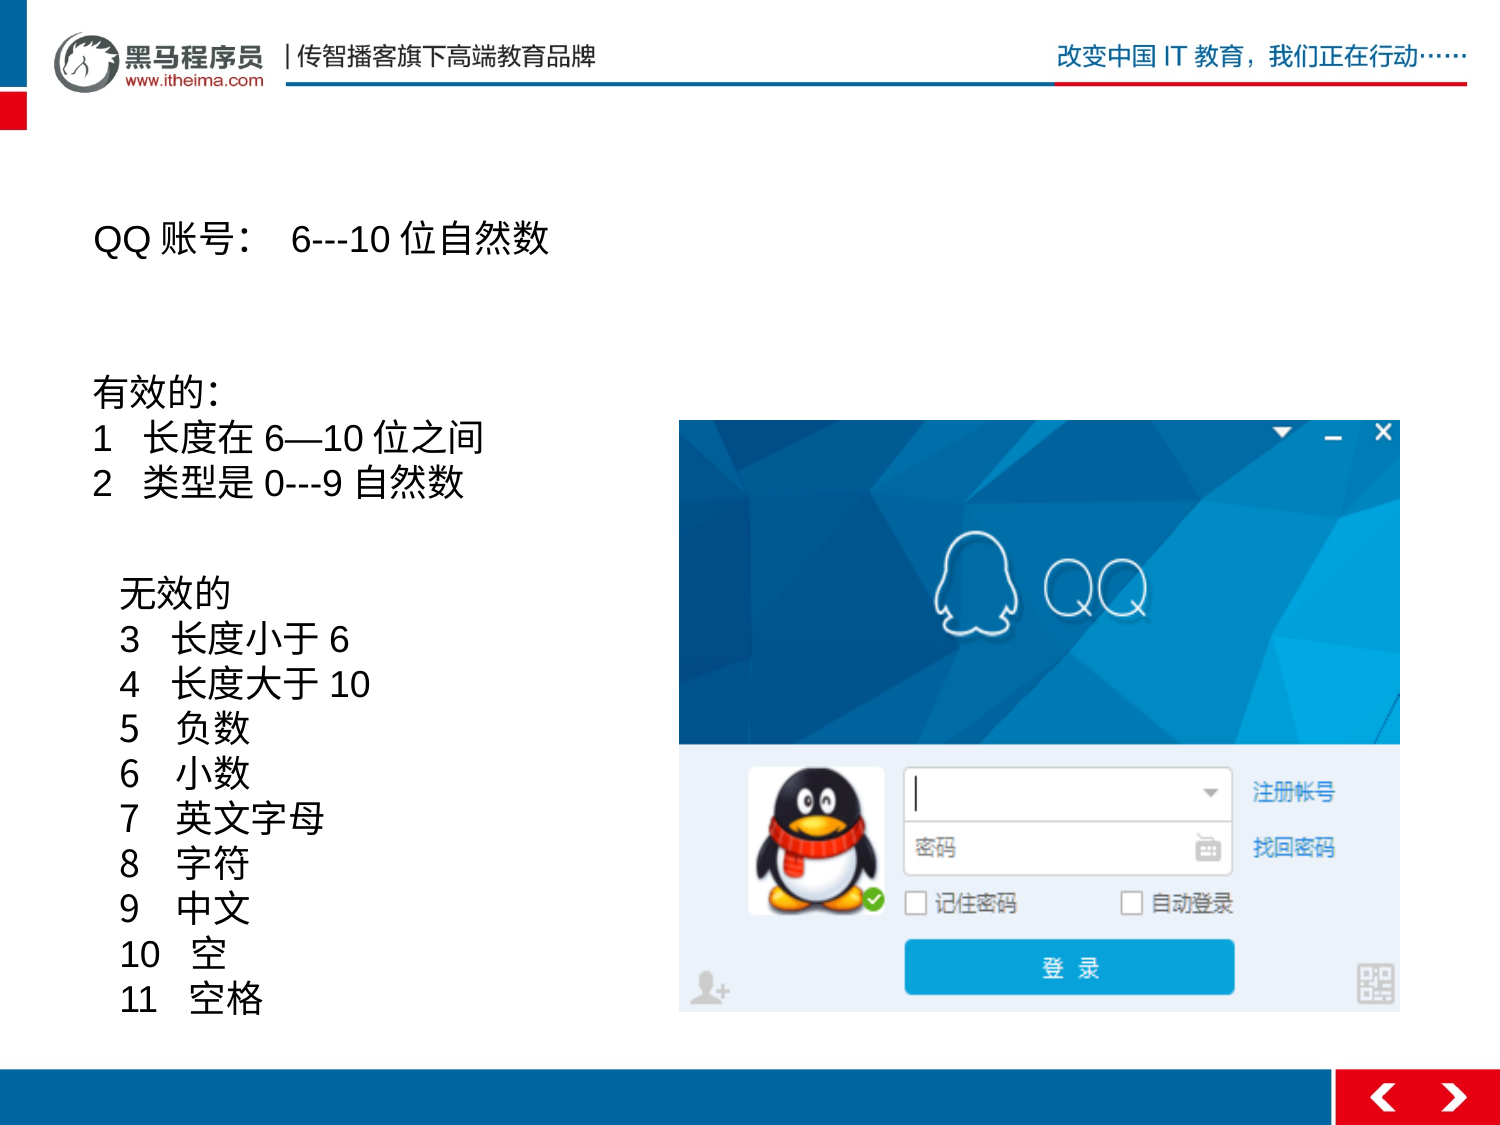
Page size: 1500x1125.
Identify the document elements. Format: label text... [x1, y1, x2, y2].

text_box QQ账号： 6---10位自然数 [78, 208, 565, 268]
picture [0, 0, 1500, 1125]
text_box 无效的 3 长度小于6 4 长度大于10 负数 小数 英文字母 字符 中文 10 空 11 空格 [104, 562, 386, 1073]
text_box 有效的： 1 长度在6—10位之间 2 类型是0---9自然数 [77, 361, 501, 512]
